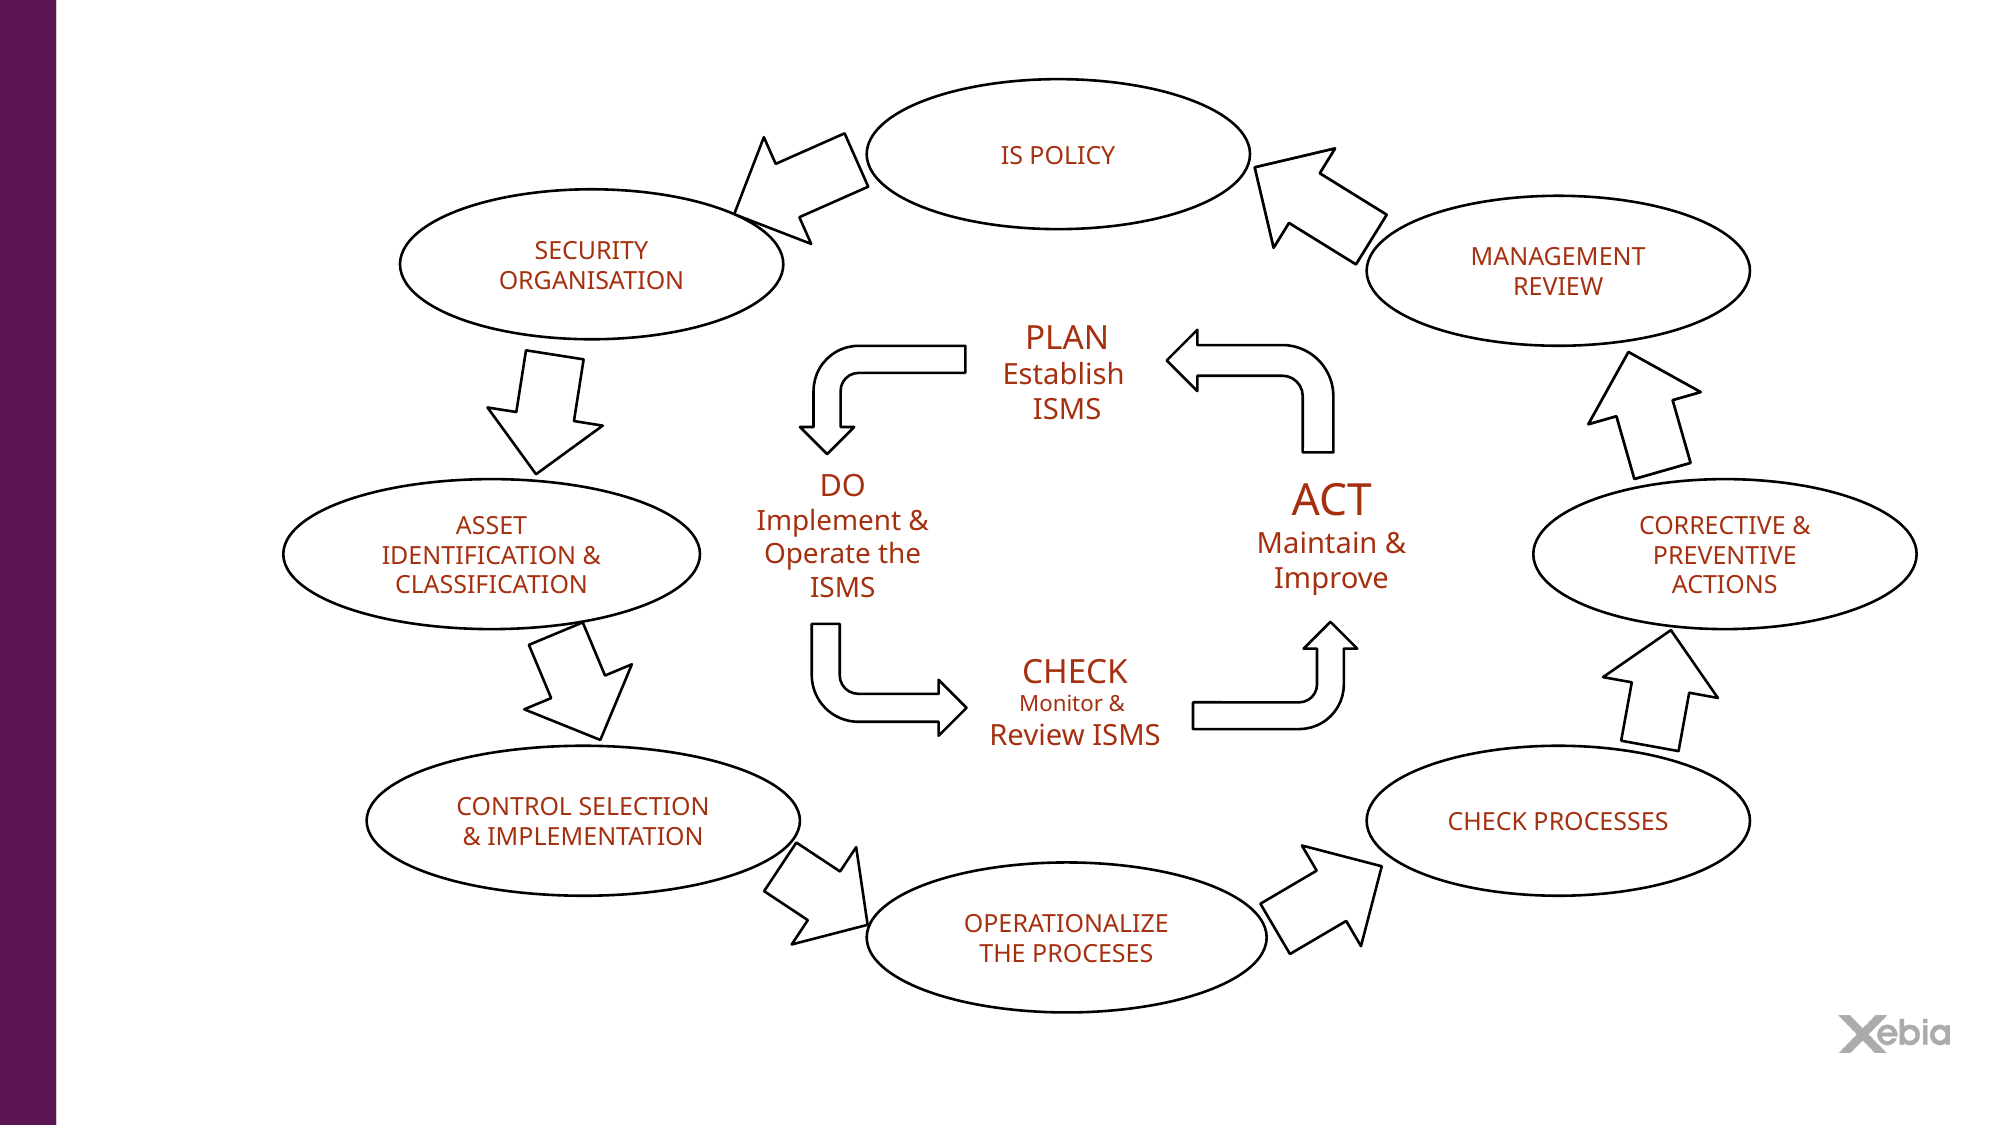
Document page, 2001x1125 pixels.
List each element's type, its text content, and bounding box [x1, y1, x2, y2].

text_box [736, 312, 1434, 763]
text_box [763, 841, 869, 946]
text_box CHECK PROCESSES [1365, 744, 1752, 898]
text_box MANAGEMENT REVIEW [1365, 194, 1752, 348]
text_box OPERATIONALIZE THE PROCESES [865, 861, 1268, 1014]
text_box ASSET IDENTIFICATION & CLASSIFICATION [281, 477, 702, 631]
text_box [1259, 844, 1384, 956]
text_box CONTROL SELECTION & IMPLEMENTATION [365, 744, 802, 898]
text_box IS POLICY [865, 77, 1252, 231]
text_box [733, 132, 870, 246]
text_box [1253, 147, 1388, 266]
text_box SECURITY ORGANISATION [398, 187, 785, 341]
text_box [1587, 350, 1702, 481]
text_box [1601, 629, 1720, 753]
text_box [486, 349, 605, 476]
text_box [522, 621, 634, 742]
text_box CORRECTIVE & PREVENTIVE ACTIONS [1532, 477, 1918, 631]
